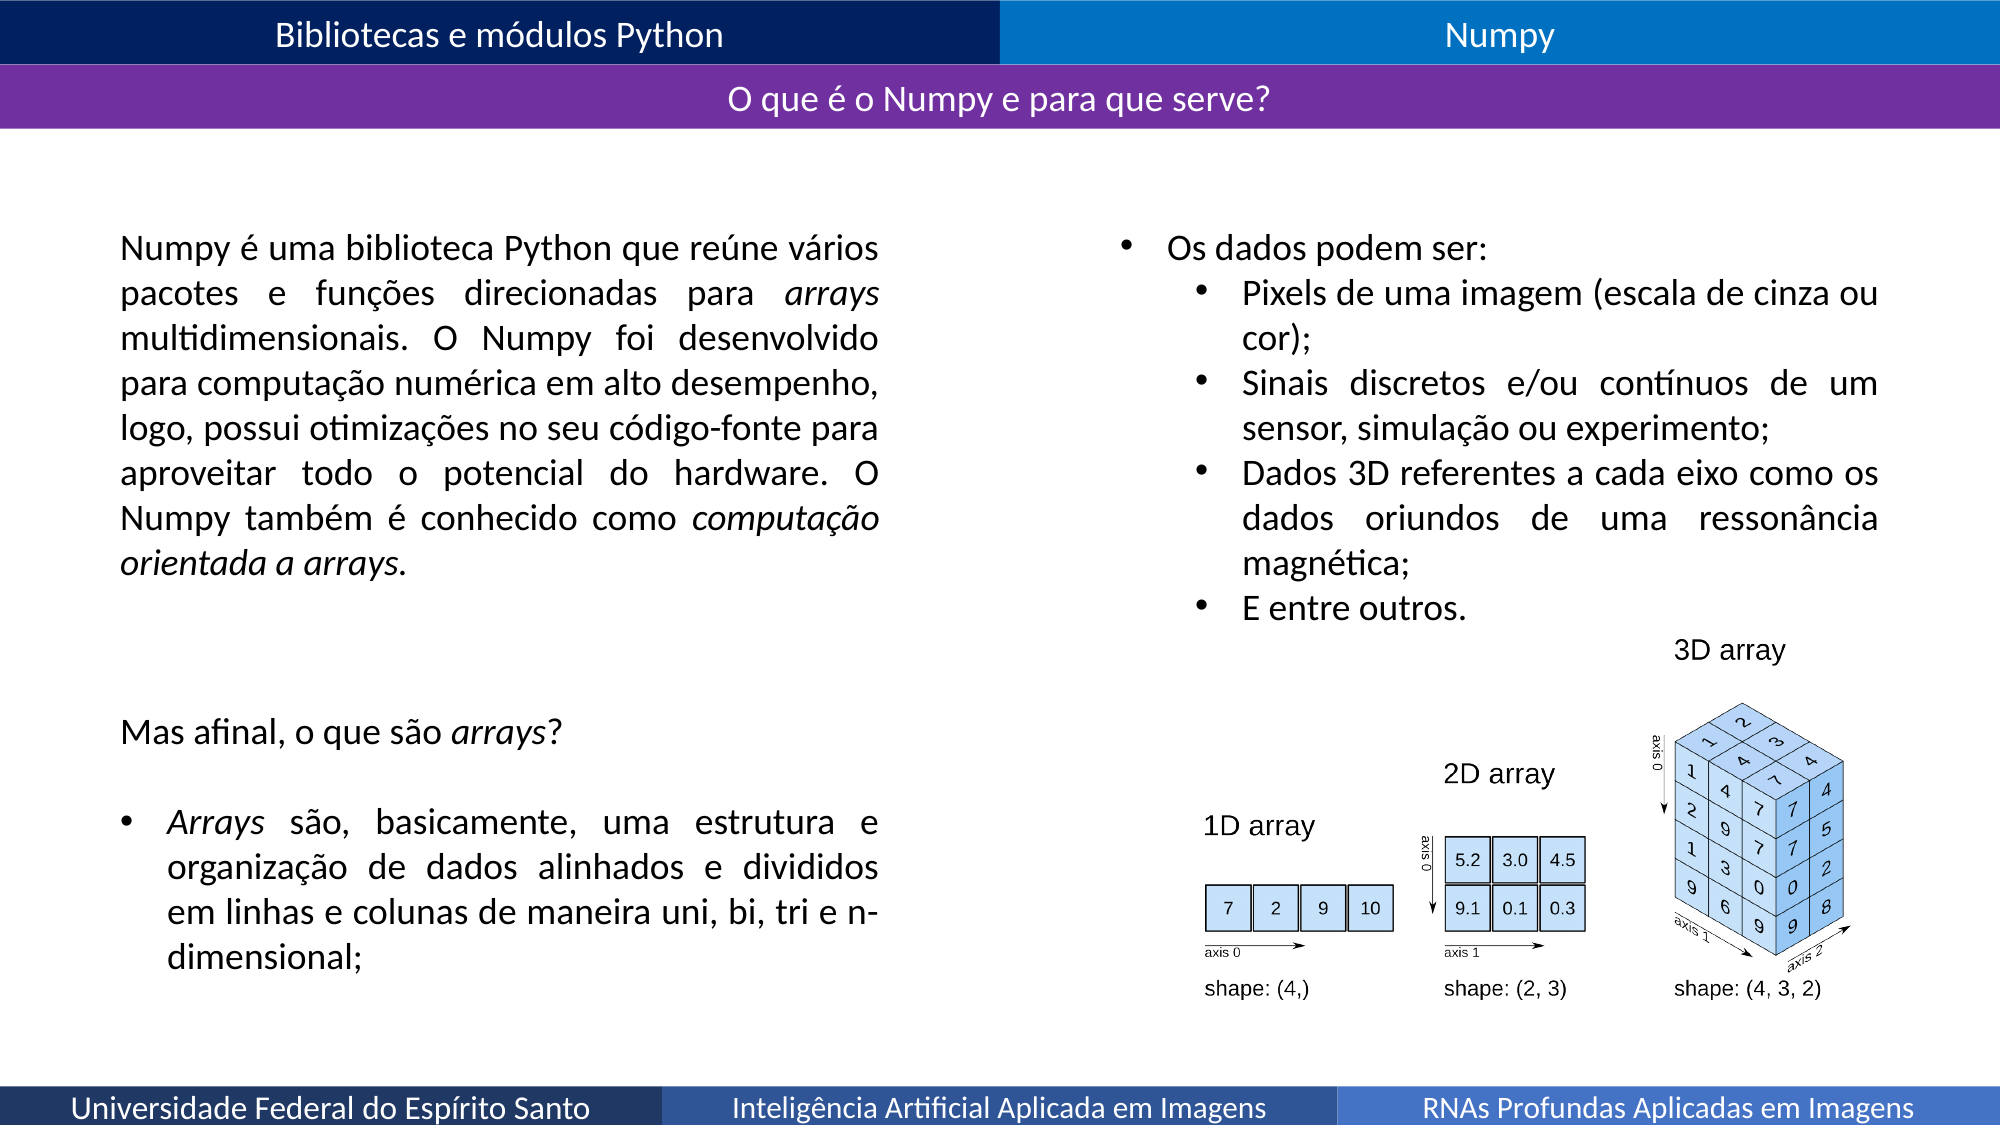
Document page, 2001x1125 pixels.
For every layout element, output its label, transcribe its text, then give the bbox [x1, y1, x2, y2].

text_box Os dados podem ser: Pixels de uma imagem (escala de cinza ou cor); Sinais discretos e/ou contínuos de um sensor, simulação ou experimento; Dados 3D referentes a cada eixo como os dados oriundos de uma ressonância magnética; E entre outros. [1105, 215, 1895, 635]
text_box Universidade Federal do Espírito Santo [0, 1085, 661, 1125]
text_box O que é o Numpy e para que serve? [0, 64, 2000, 130]
text_box Mas afinal, o que são arrays? Arrays são, basicamente, uma estrutura e organização de dados alinhados e divididos em linhas e colunas de maneira uni, bi, tri e n-dimensional; [105, 700, 895, 985]
text_box RNAs Profundas Aplicadas em Imagens [1337, 1085, 2000, 1125]
text_box Numpy é uma biblioteca Python que reúne vários pacotes e funções direcionadas para arrays multidimensionais. O Numpy foi desenvolvido para computação numérica em alto desempenho, logo, possui otimizações no seu código-fonte para aproveitar todo o potencial do hardware. O Numpy também é conhecido como computação orientada a arrays. [105, 215, 895, 635]
text_box Numpy [999, 0, 2000, 66]
text_box Bibliotecas e módulos Python [0, 0, 999, 64]
picture [1205, 639, 1851, 1000]
text_box Inteligência Artificial Aplicada em Imagens [661, 1085, 1337, 1125]
